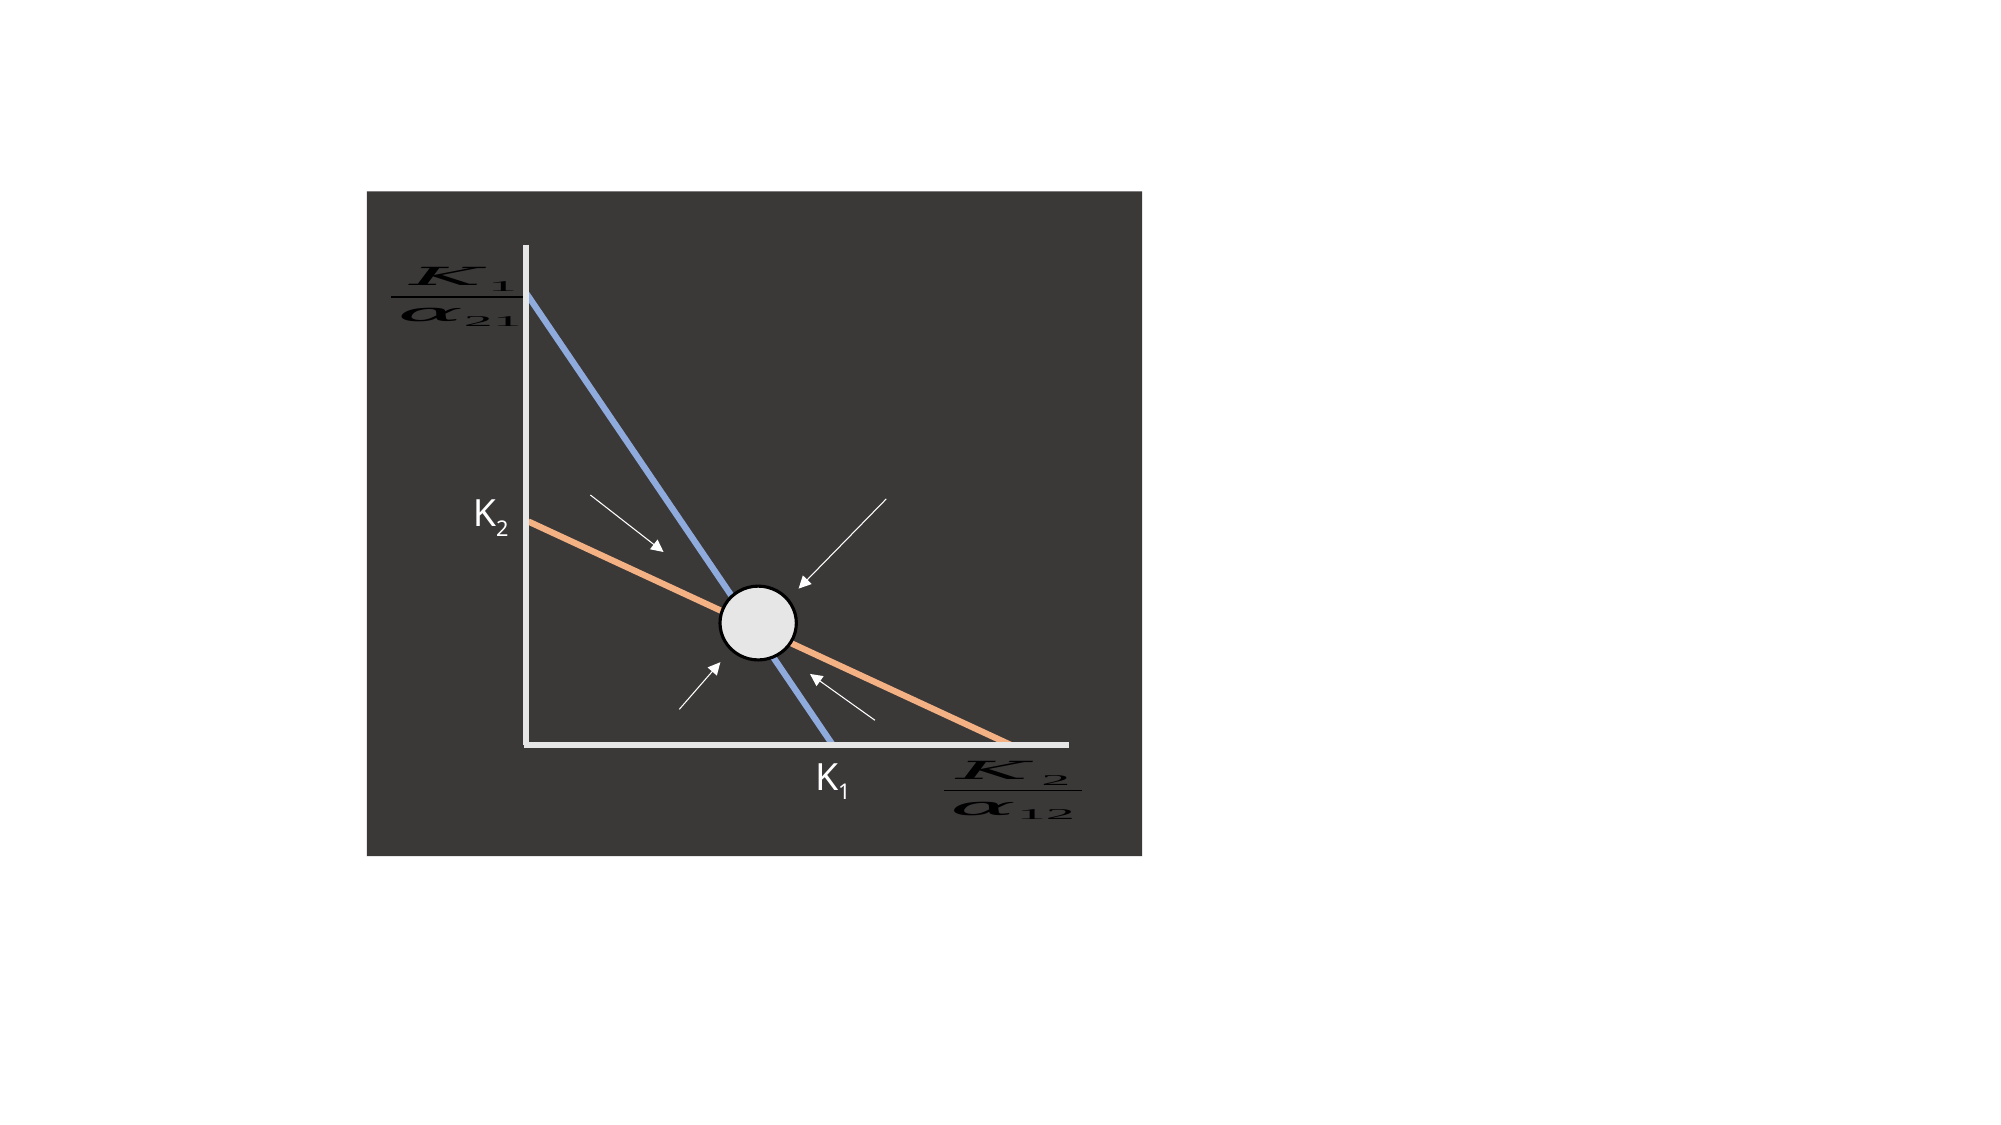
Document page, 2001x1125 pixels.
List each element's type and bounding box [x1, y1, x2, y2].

text_box [366, 191, 1143, 857]
